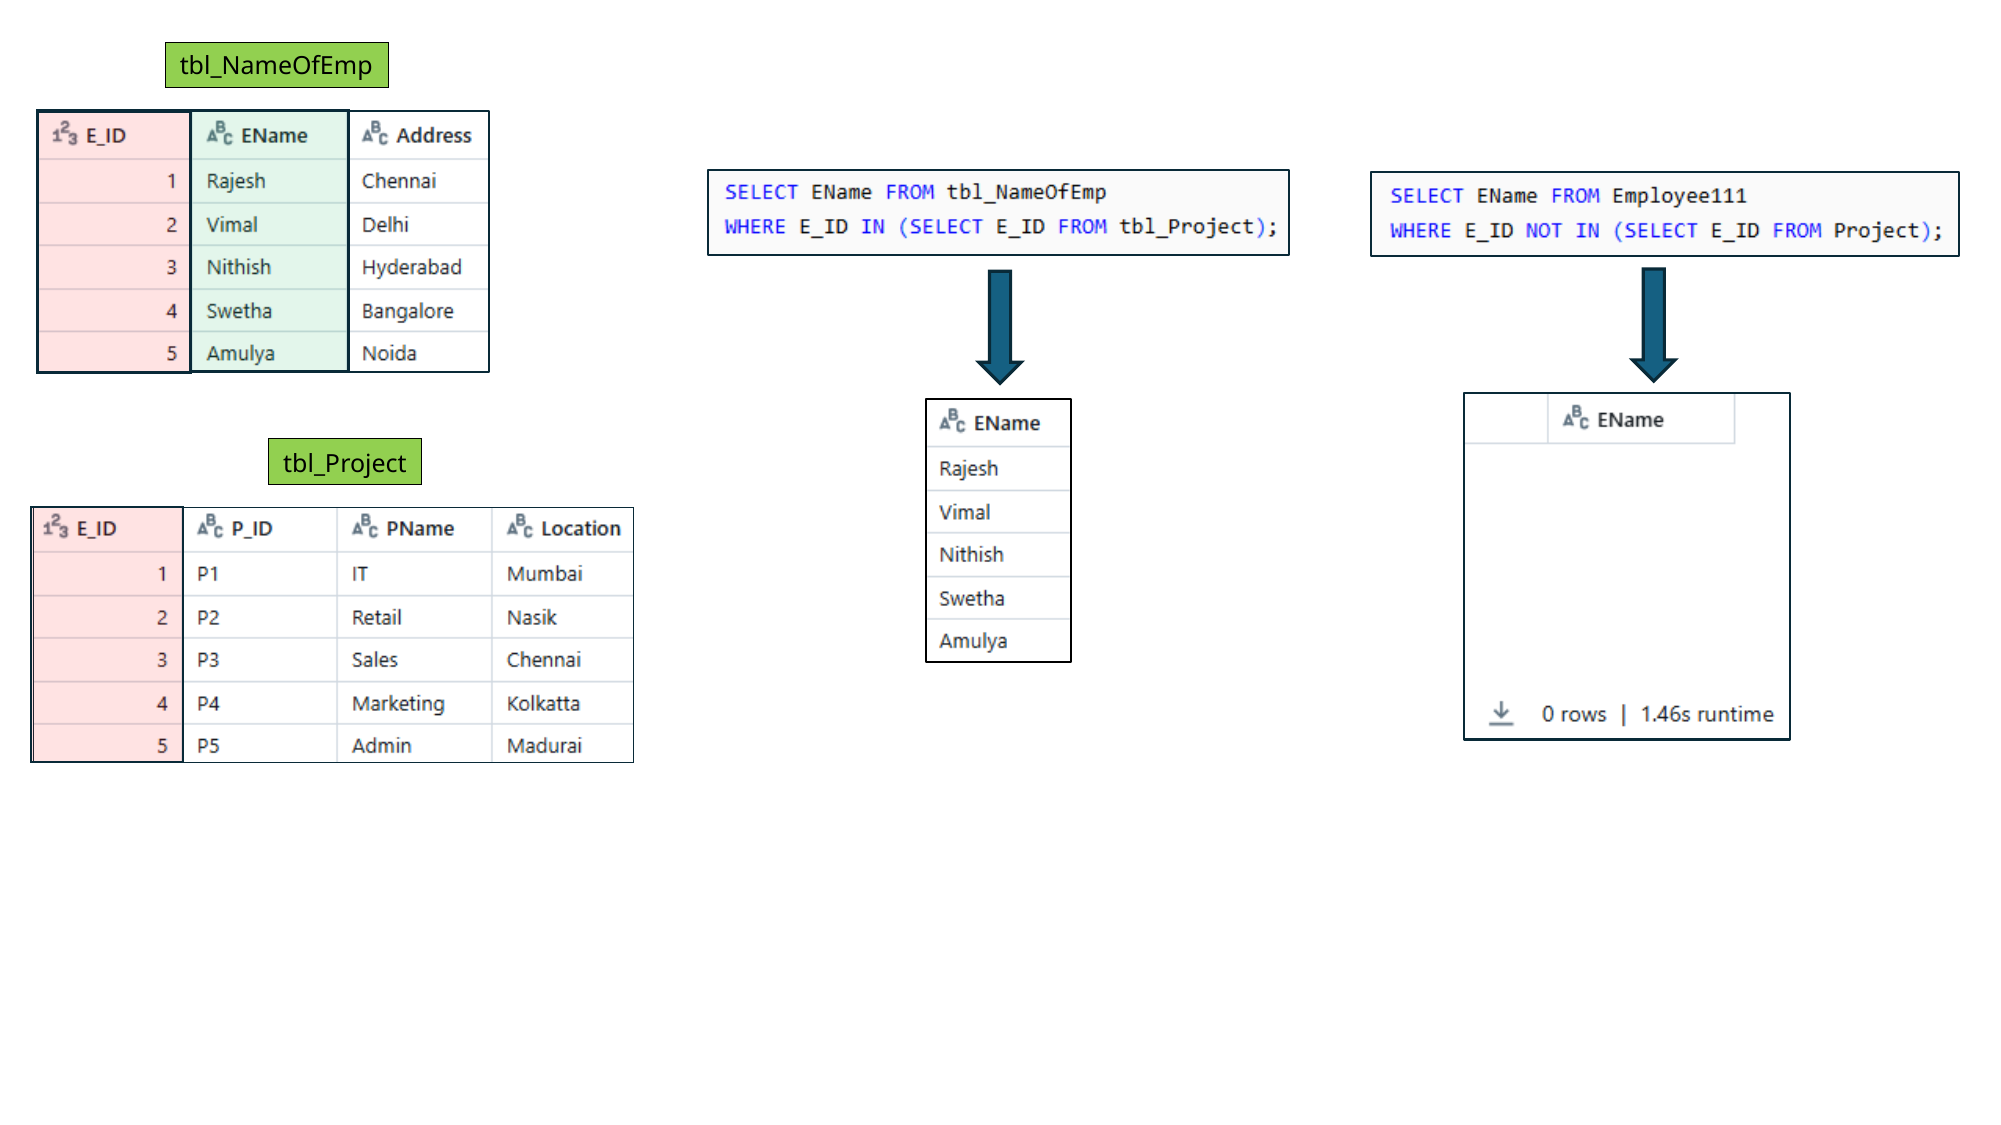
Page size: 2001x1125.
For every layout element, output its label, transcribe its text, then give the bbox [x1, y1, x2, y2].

text_box tbl_Project [268, 438, 422, 485]
picture [708, 170, 1289, 255]
picture [1464, 393, 1789, 739]
text_box [1628, 267, 1679, 384]
picture [926, 399, 1071, 662]
picture [38, 111, 489, 372]
picture [32, 506, 634, 763]
text_box [975, 269, 1026, 386]
text_box [29, 506, 185, 764]
text_box tbl_NameOfEmp [165, 42, 389, 88]
picture [1371, 172, 1959, 256]
